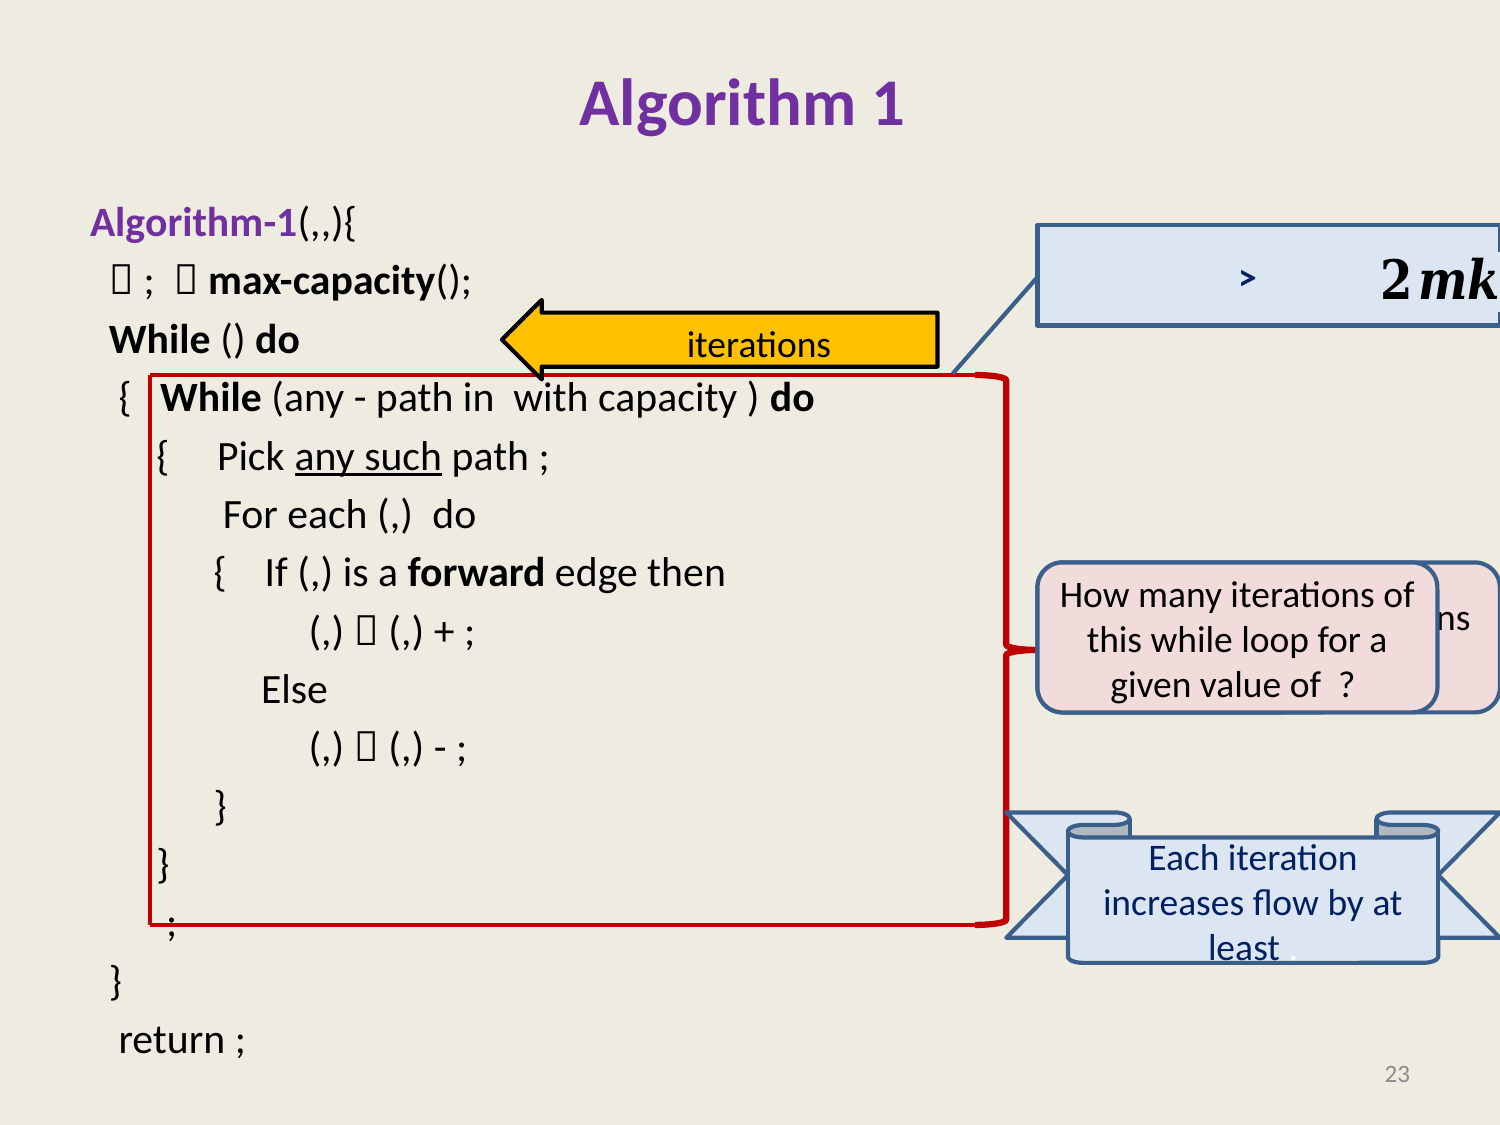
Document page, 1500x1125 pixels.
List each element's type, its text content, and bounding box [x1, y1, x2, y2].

title Algorithm 1 [75, 45, 1425, 233]
slide_number 23 [1074, 1042, 1425, 1103]
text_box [149, 374, 1038, 926]
text_box [499, 298, 940, 373]
